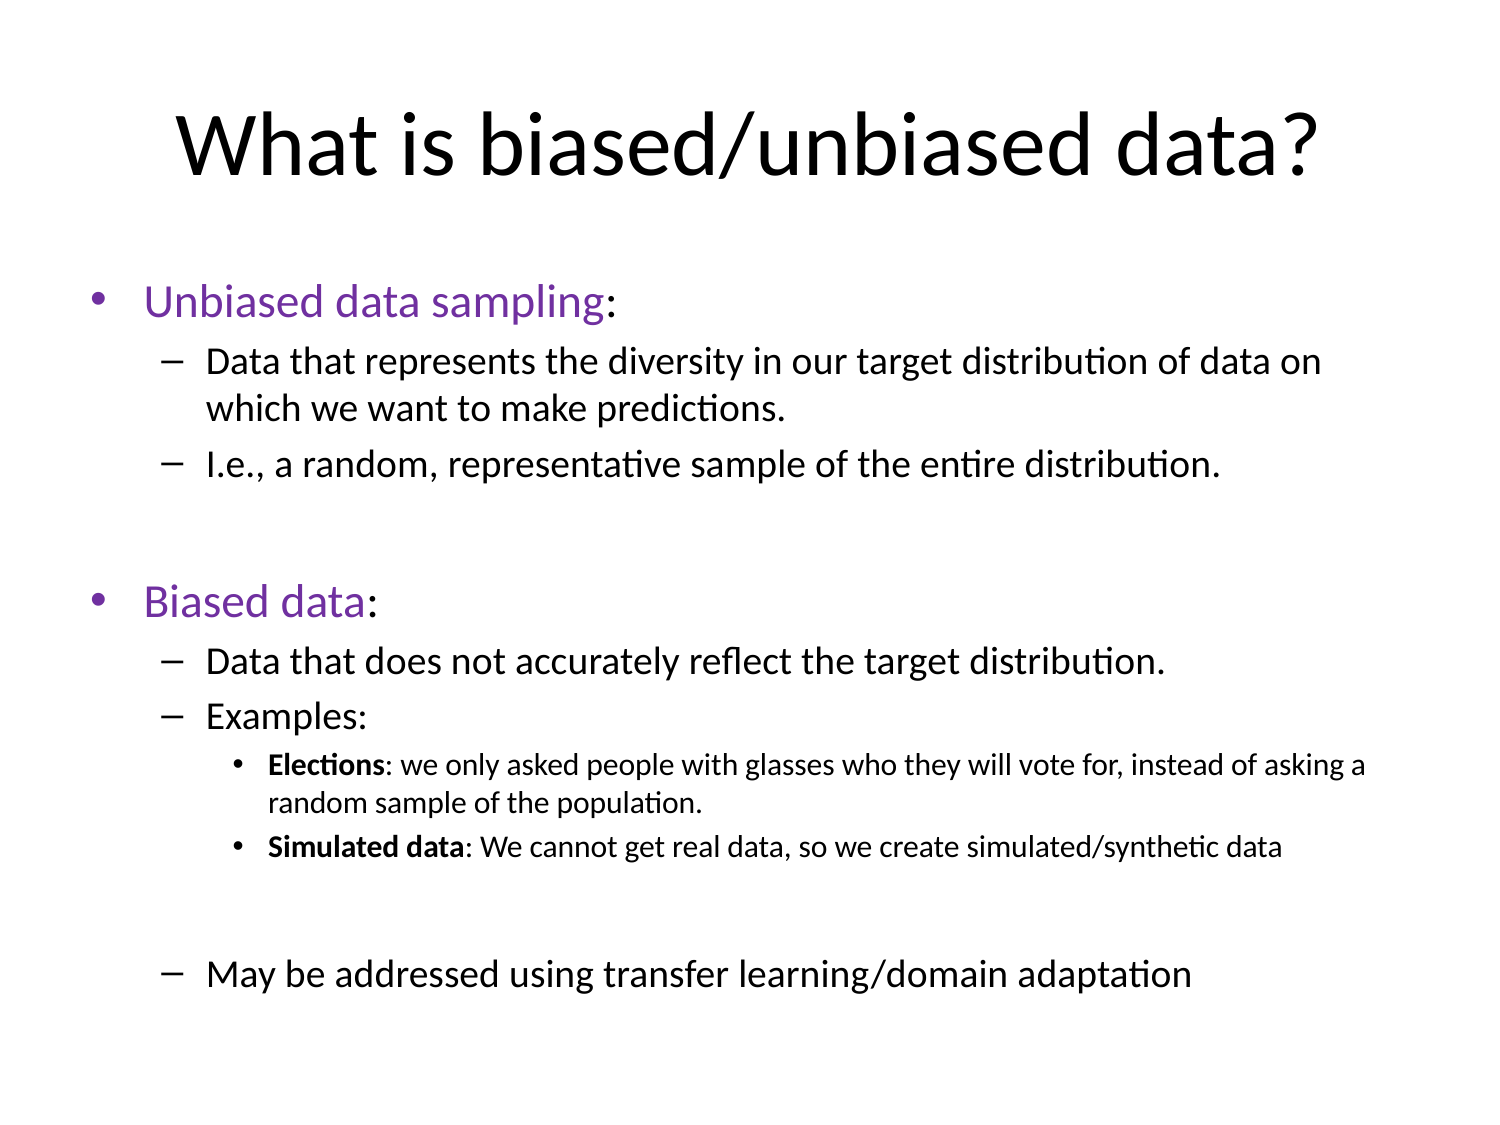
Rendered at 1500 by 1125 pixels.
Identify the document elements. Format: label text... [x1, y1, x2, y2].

list Unbiased data sampling: Data that represents the diversity in our target distribution of data on which we want to make predictions. I.e., a random, representative sample of the entire distribution. Biased data: Data that does not accurately reflect the target distribution. Examples: Elections: we only asked people with glasses who they will vote for, instead of asking a random sample of the population. Simulated data: We cannot get real data, so we create simulated/synthetic data May be addressed using transfer learning/domain adaptation [75, 262, 1425, 1005]
title What is biased/unbiased data? [75, 45, 1425, 233]
